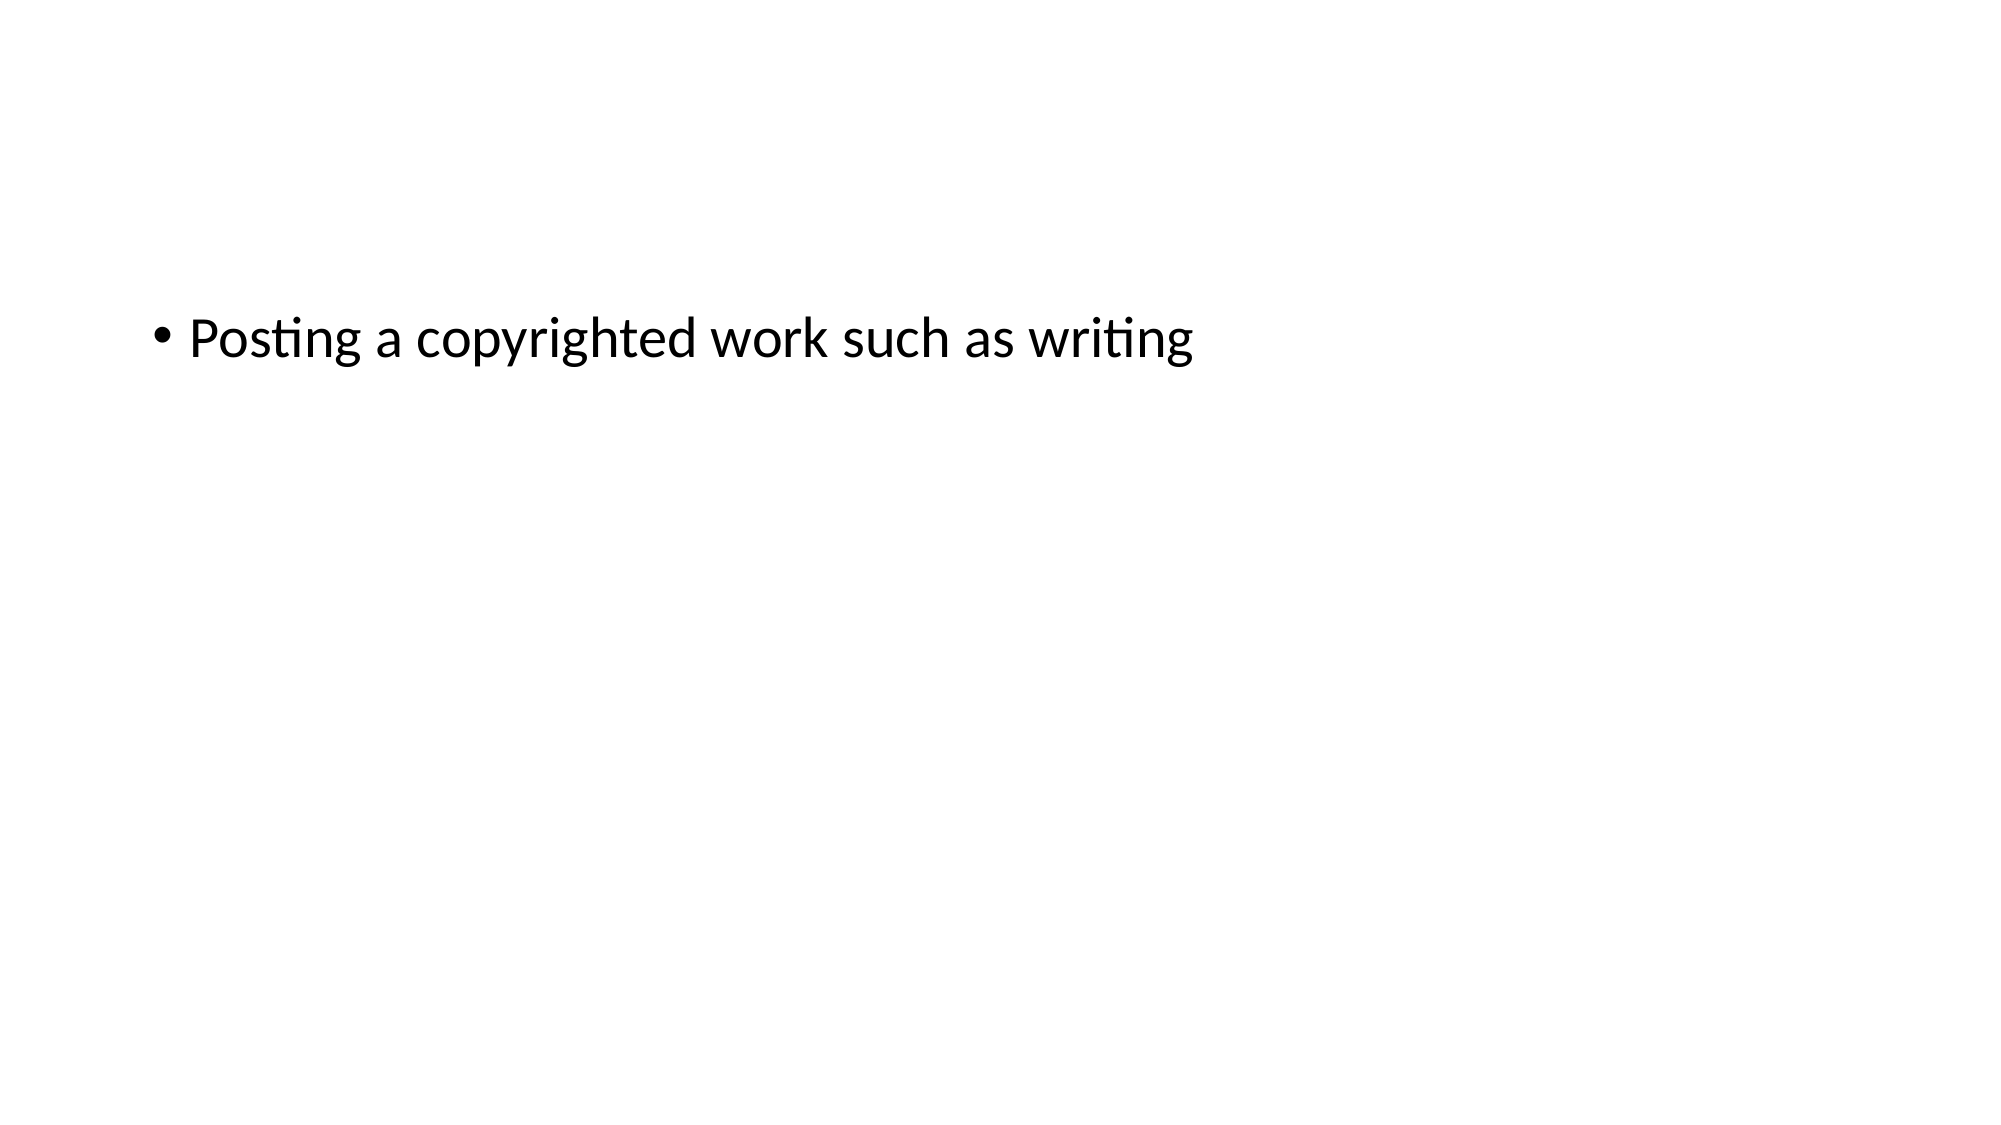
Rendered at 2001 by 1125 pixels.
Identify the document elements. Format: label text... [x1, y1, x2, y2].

list Posting a copyrighted work such as writing [137, 299, 1863, 1014]
